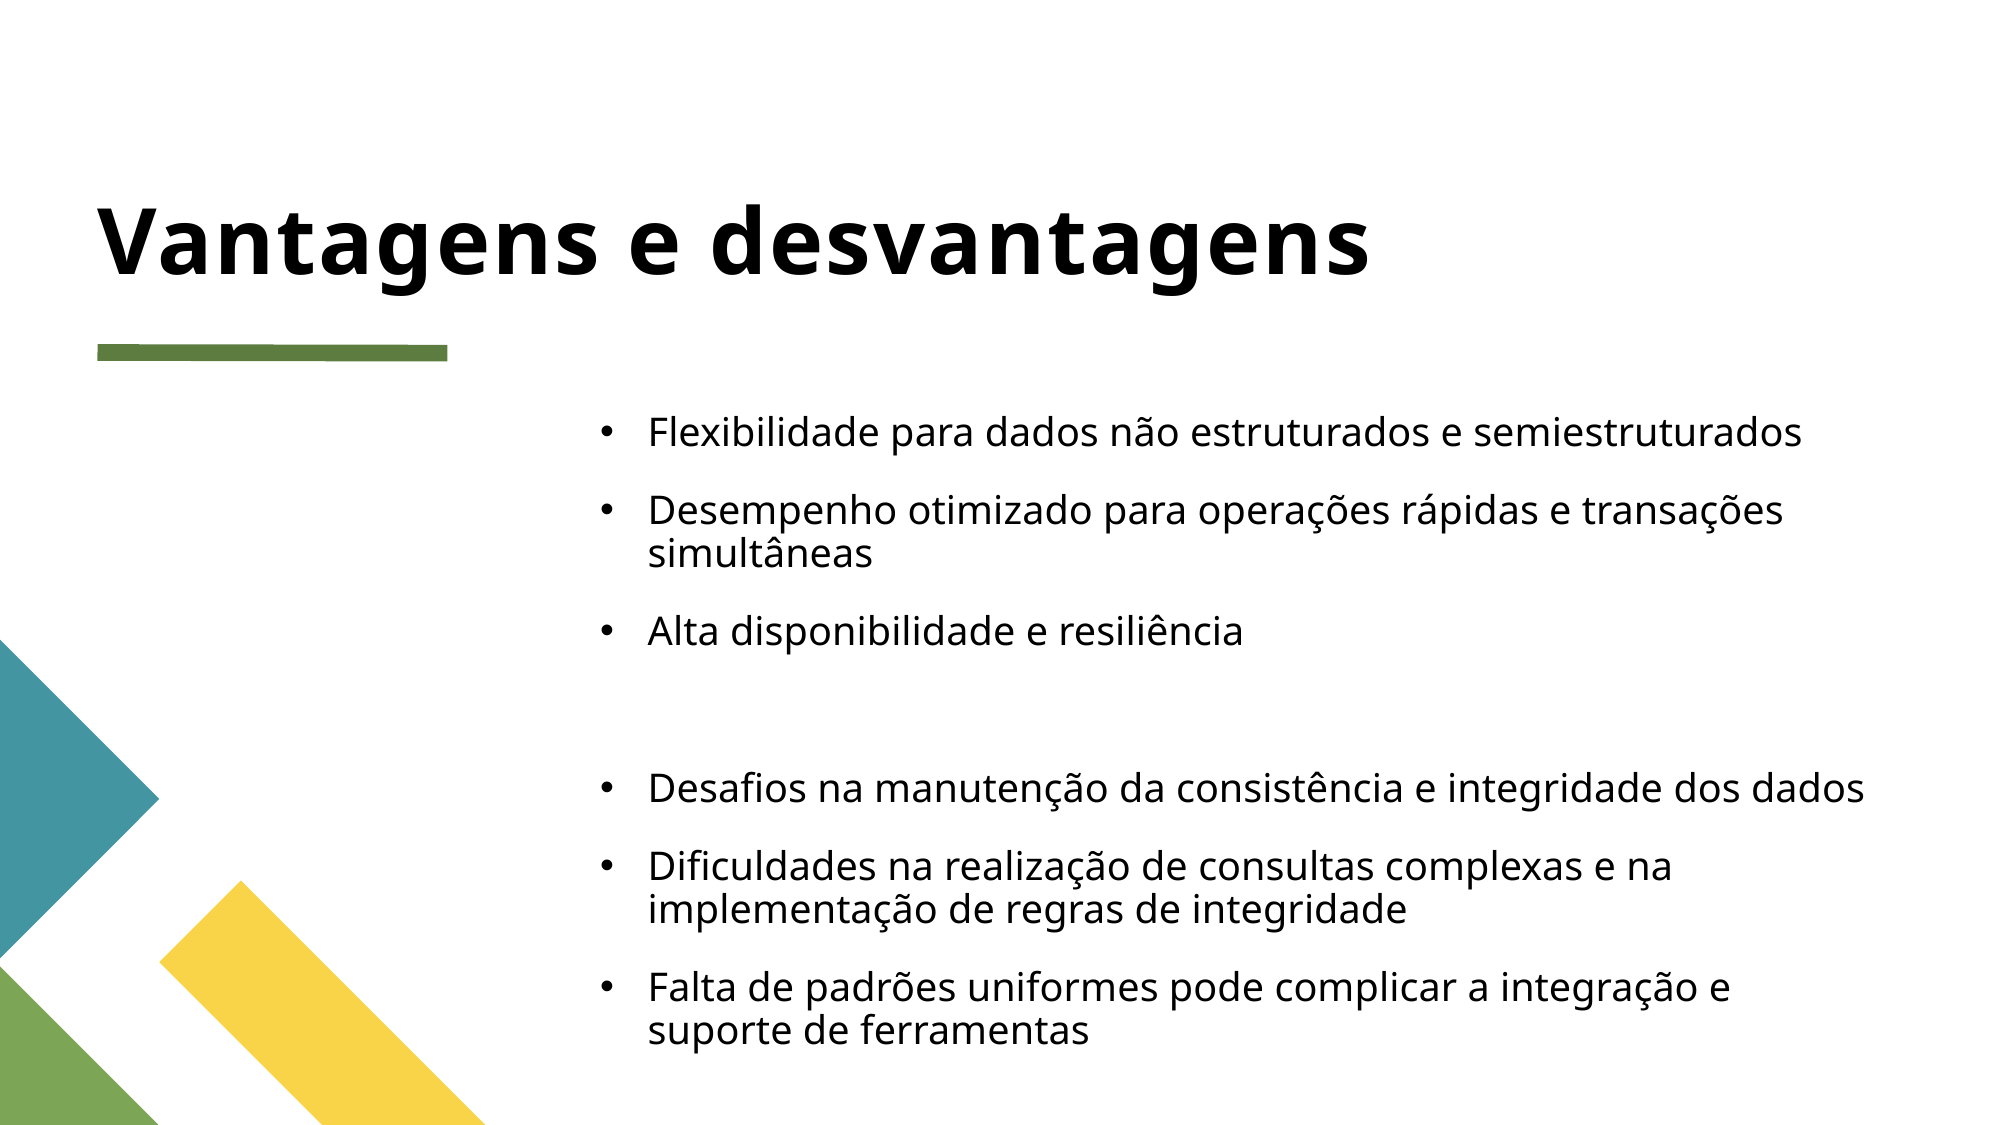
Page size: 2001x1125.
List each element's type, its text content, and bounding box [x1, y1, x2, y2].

title Vantagens e desvantagens [97, 16, 1882, 293]
list Flexibilidade para dados não estruturados e semiestruturados Desempenho otimizado para operações rápidas e transações simultâneas Alta disponibilidade e resiliência Desafios na manutenção da consistência e integridade dos dados Dificuldades na realização de consultas complexas e na implementação de regras de integridade Falta de padrões uniformes pode complicar a integração e suporte de ferramentas [600, 374, 1882, 1062]
